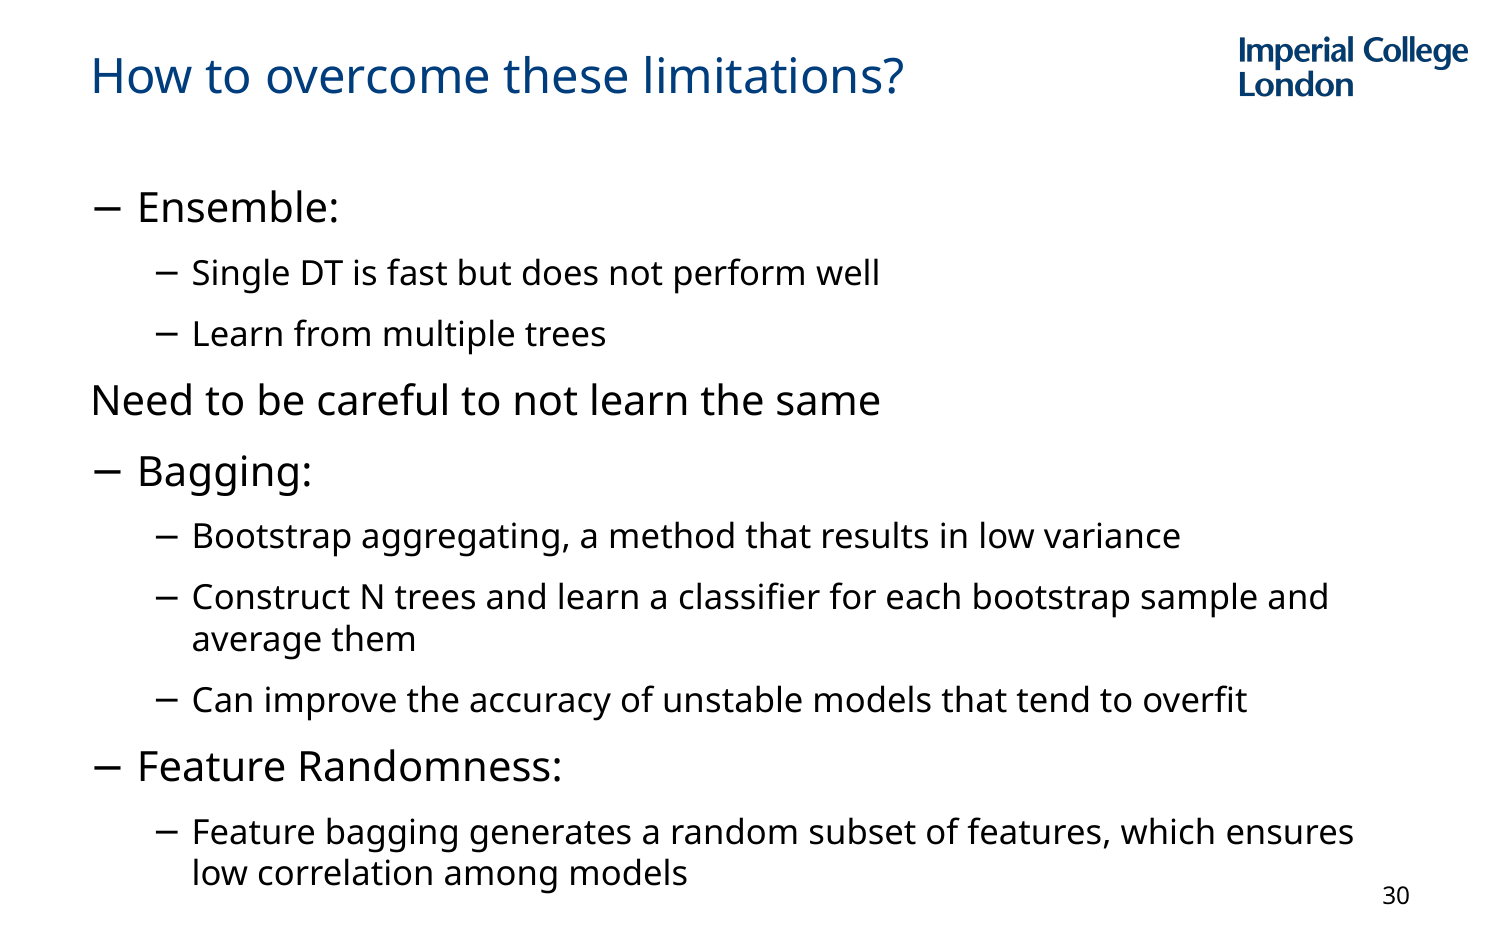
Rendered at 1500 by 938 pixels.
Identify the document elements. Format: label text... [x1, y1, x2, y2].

picture [1425, 18, 1486, 114]
title How to overcome these limitations? [75, 0, 1425, 153]
slide_number 30 [1074, 872, 1426, 920]
list Ensemble: Single DT is fast but does not perform well Learn from multiple trees Need to be careful to not learn the same Bagging: Bootstrap aggregating, a method that results in low variance Construct N trees and learn a classifier for each bootstrap sample and average them Can improve the accuracy of unstable models that tend to overfit Feature Randomness: Feature bagging generates a random subset of features, which ensures low correlation among models [75, 173, 1425, 853]
